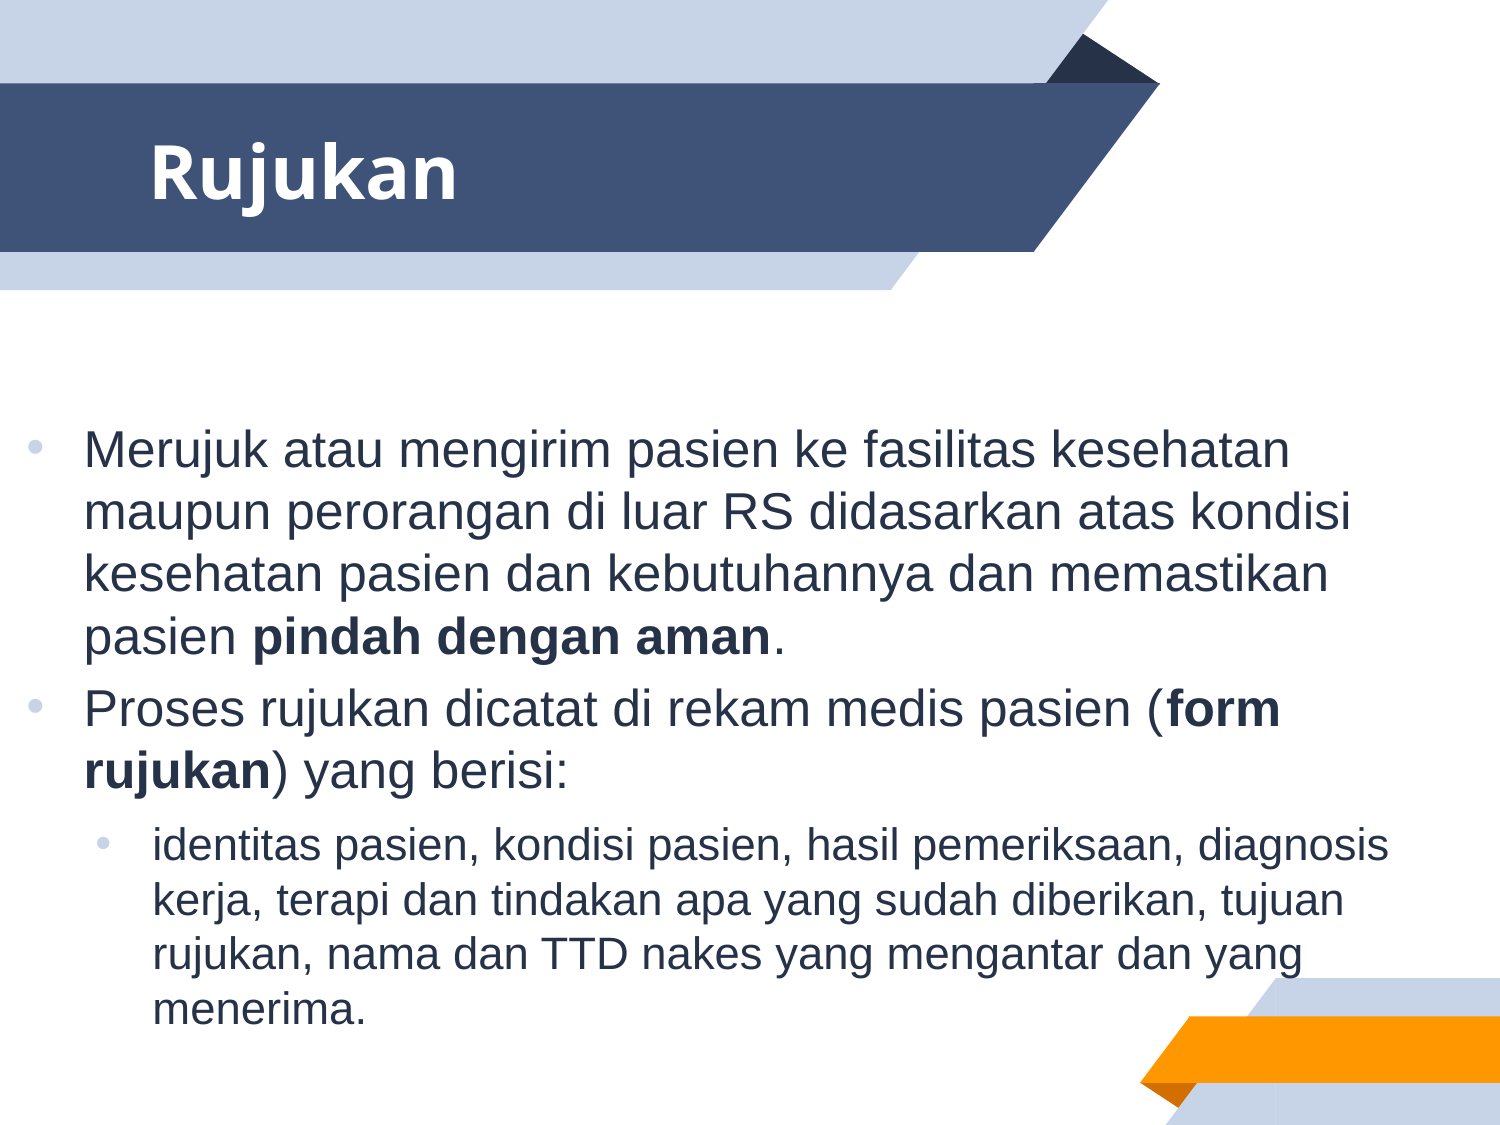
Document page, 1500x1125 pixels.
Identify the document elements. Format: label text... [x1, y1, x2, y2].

title Rujukan [133, 85, 997, 254]
list Merujuk atau mengirim pasien ke fasilitas kesehatan maupun perorangan di luar RS didasarkan atas kondisi kesehatan pasien dan kebutuhannya dan memastikan pasien pindah dengan aman. Proses rujukan dicatat di rekam medis pasien (form rujukan) yang berisi: identitas pasien, kondisi pasien, hasil pemeriksaan, diagnosis kerja, terapi dan tindakan apa yang sudah diberikan, tujuan rujukan, nama dan TTD nakes yang mengantar dan yang menerima. [0, 399, 1438, 1055]
